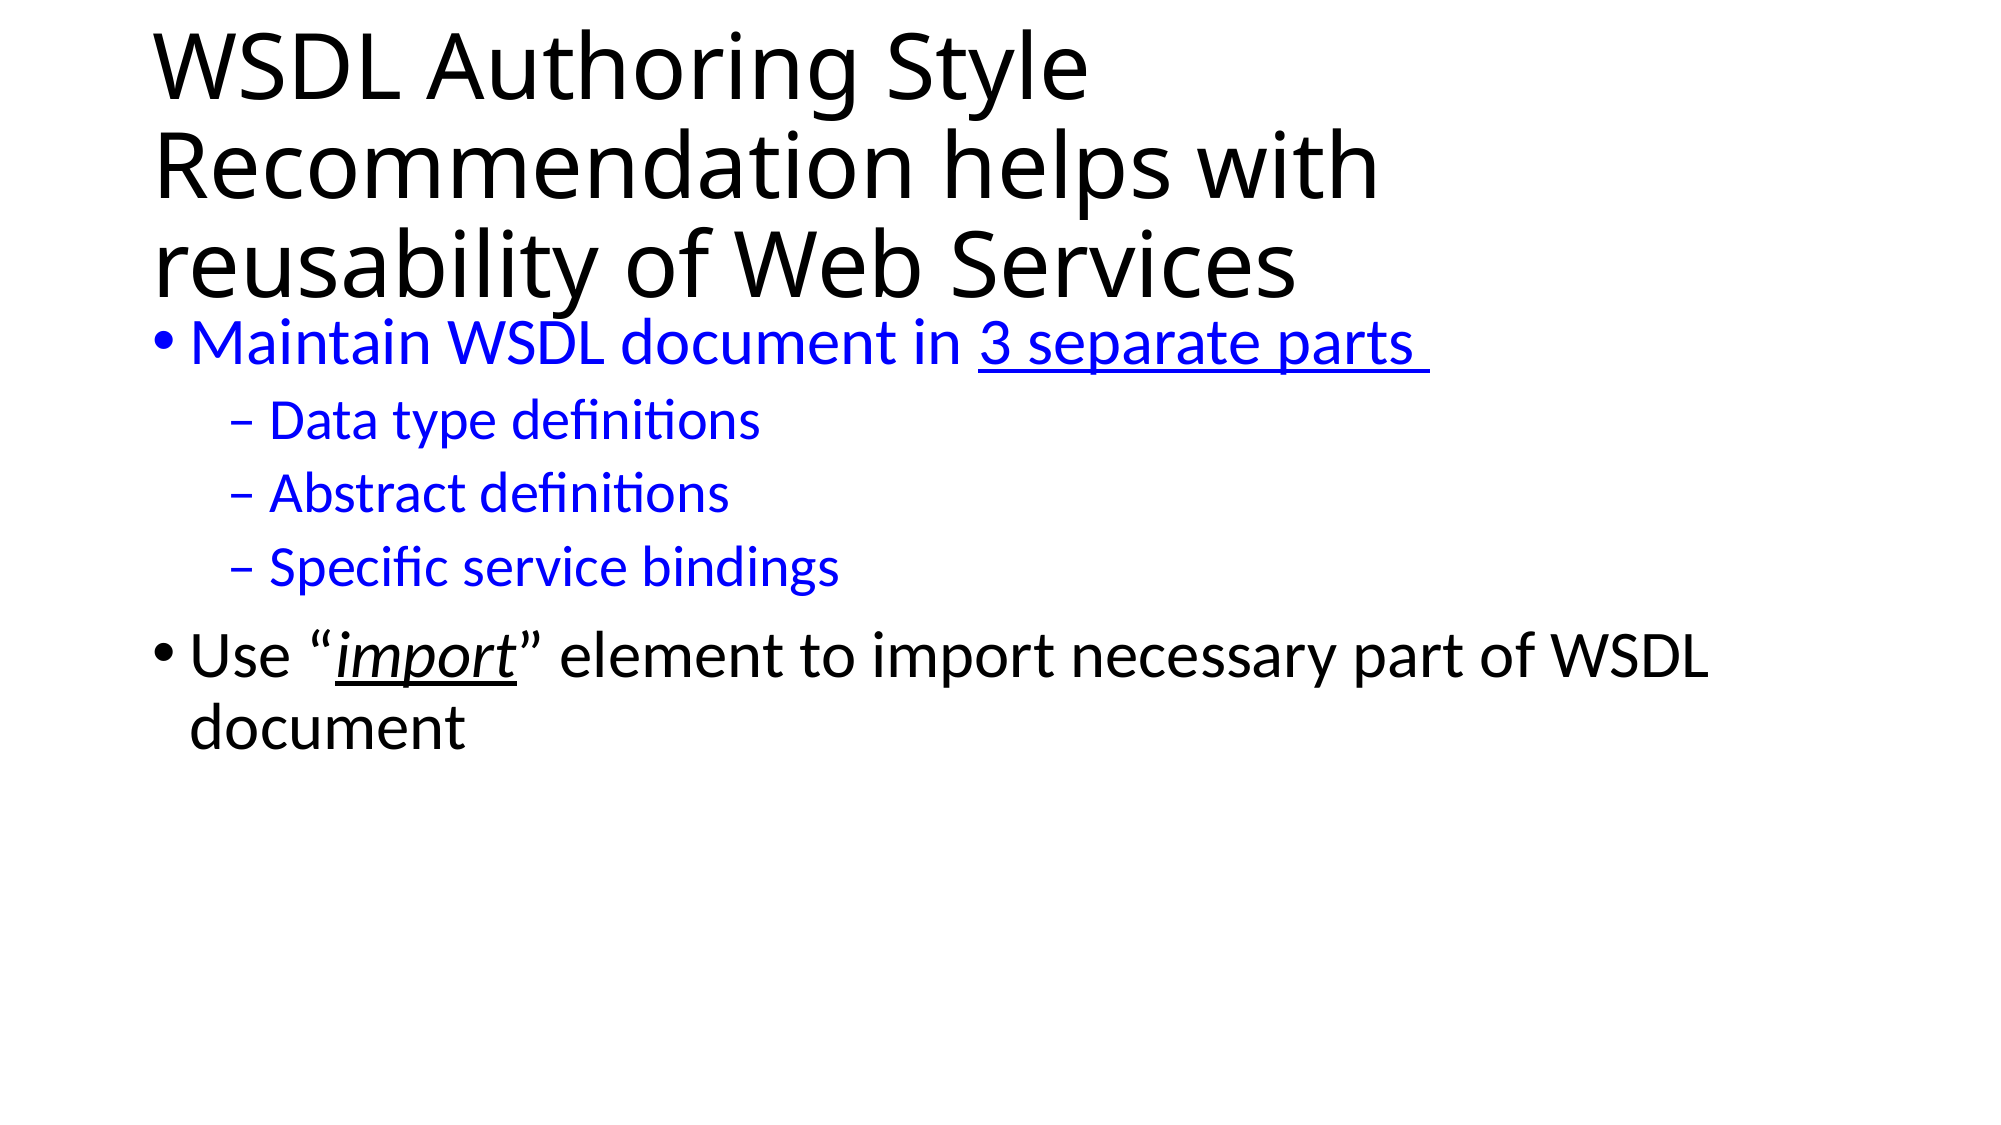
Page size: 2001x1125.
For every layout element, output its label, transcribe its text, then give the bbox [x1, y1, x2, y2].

list Maintain WSDL document in 3 separate parts – Data type definitions – Abstract definitions – Specific service bindings Use “import” element to import necessary part of WSDL document [137, 299, 1863, 1014]
title WSDL Authoring Style Recommendation helps with reusability of Web Services [137, 59, 1863, 278]
